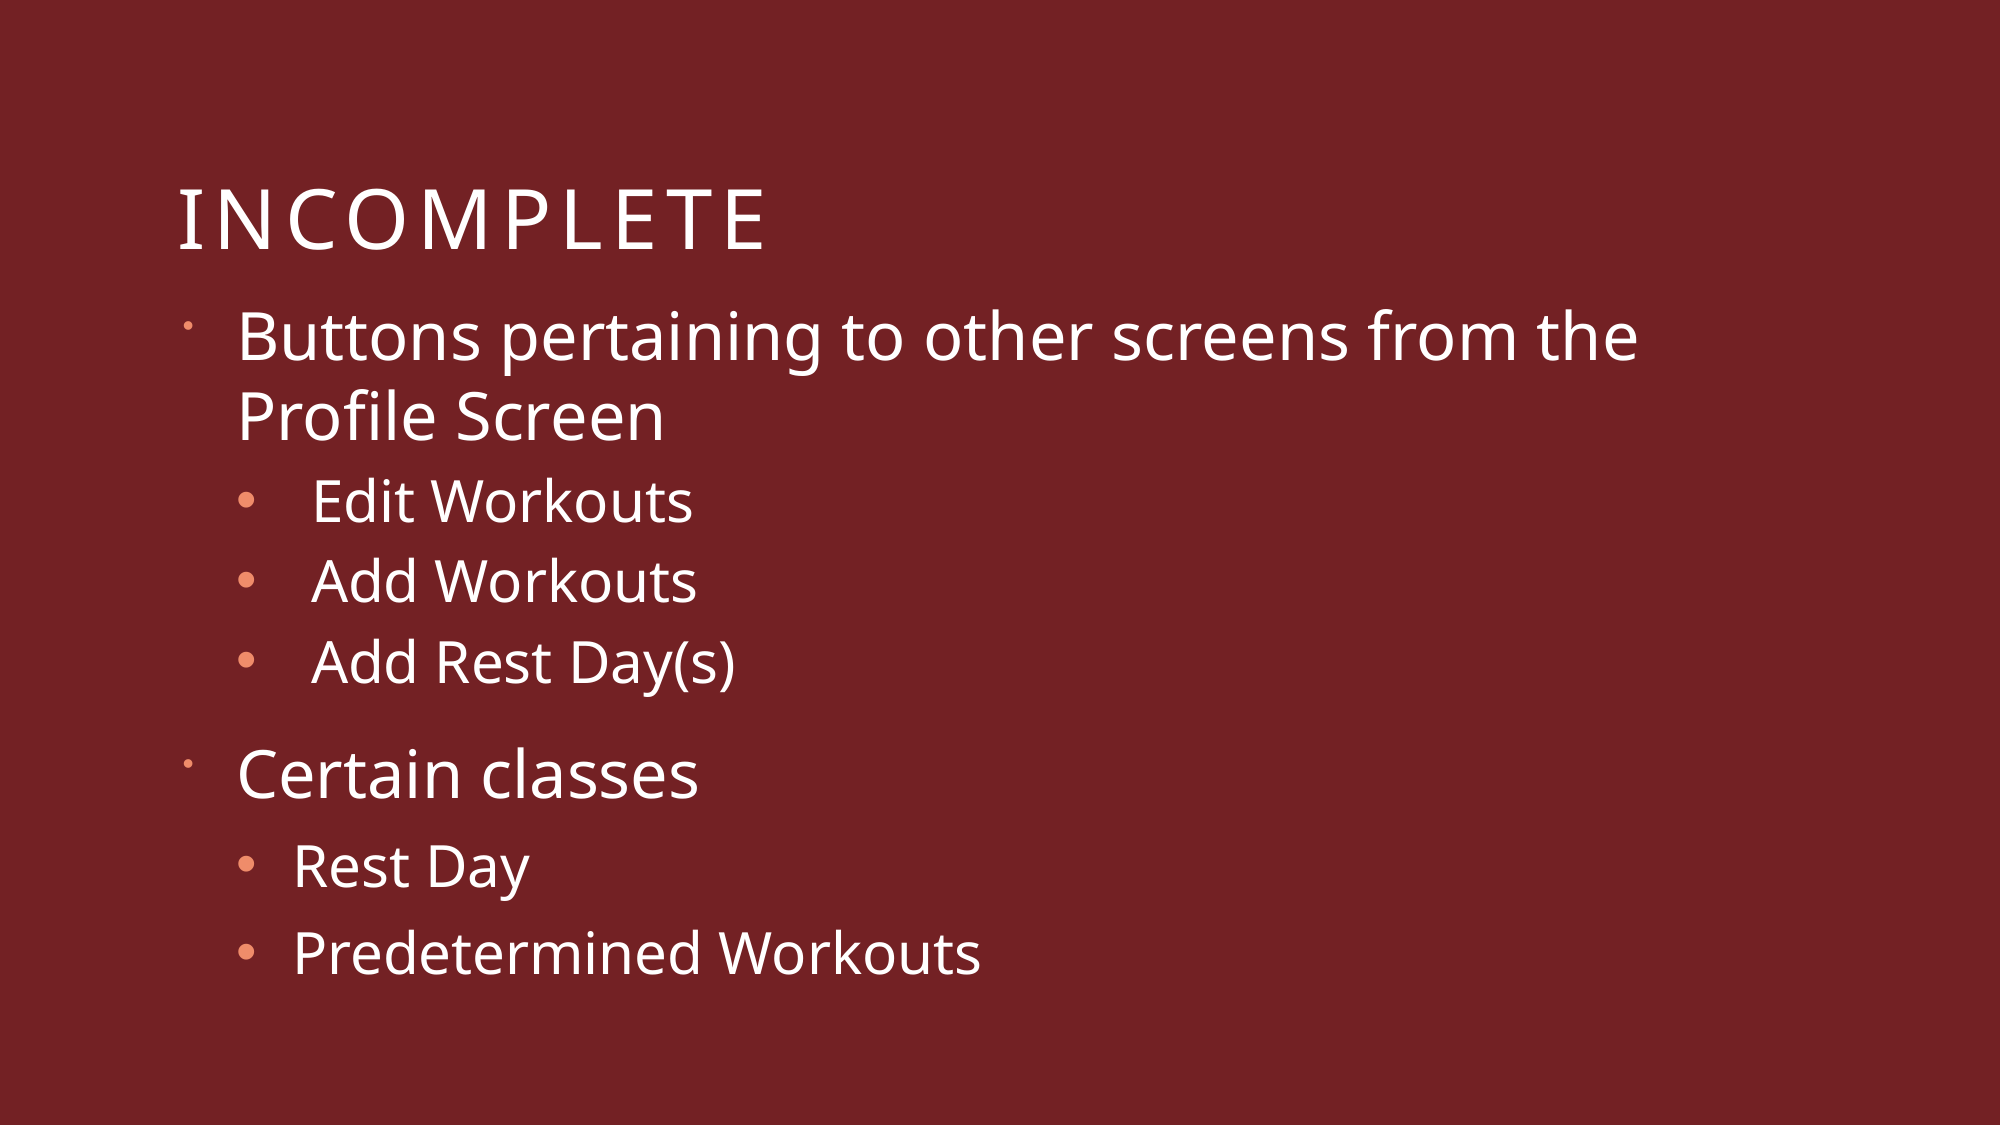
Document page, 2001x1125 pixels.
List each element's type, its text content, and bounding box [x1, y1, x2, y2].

list Buttons pertaining to other screens from the Profile Screen Edit Workouts Add Workouts Add Rest Day(s) Certain classes Rest Day Predetermined Workouts [177, 293, 1822, 988]
title Incomplete [177, 165, 1822, 274]
